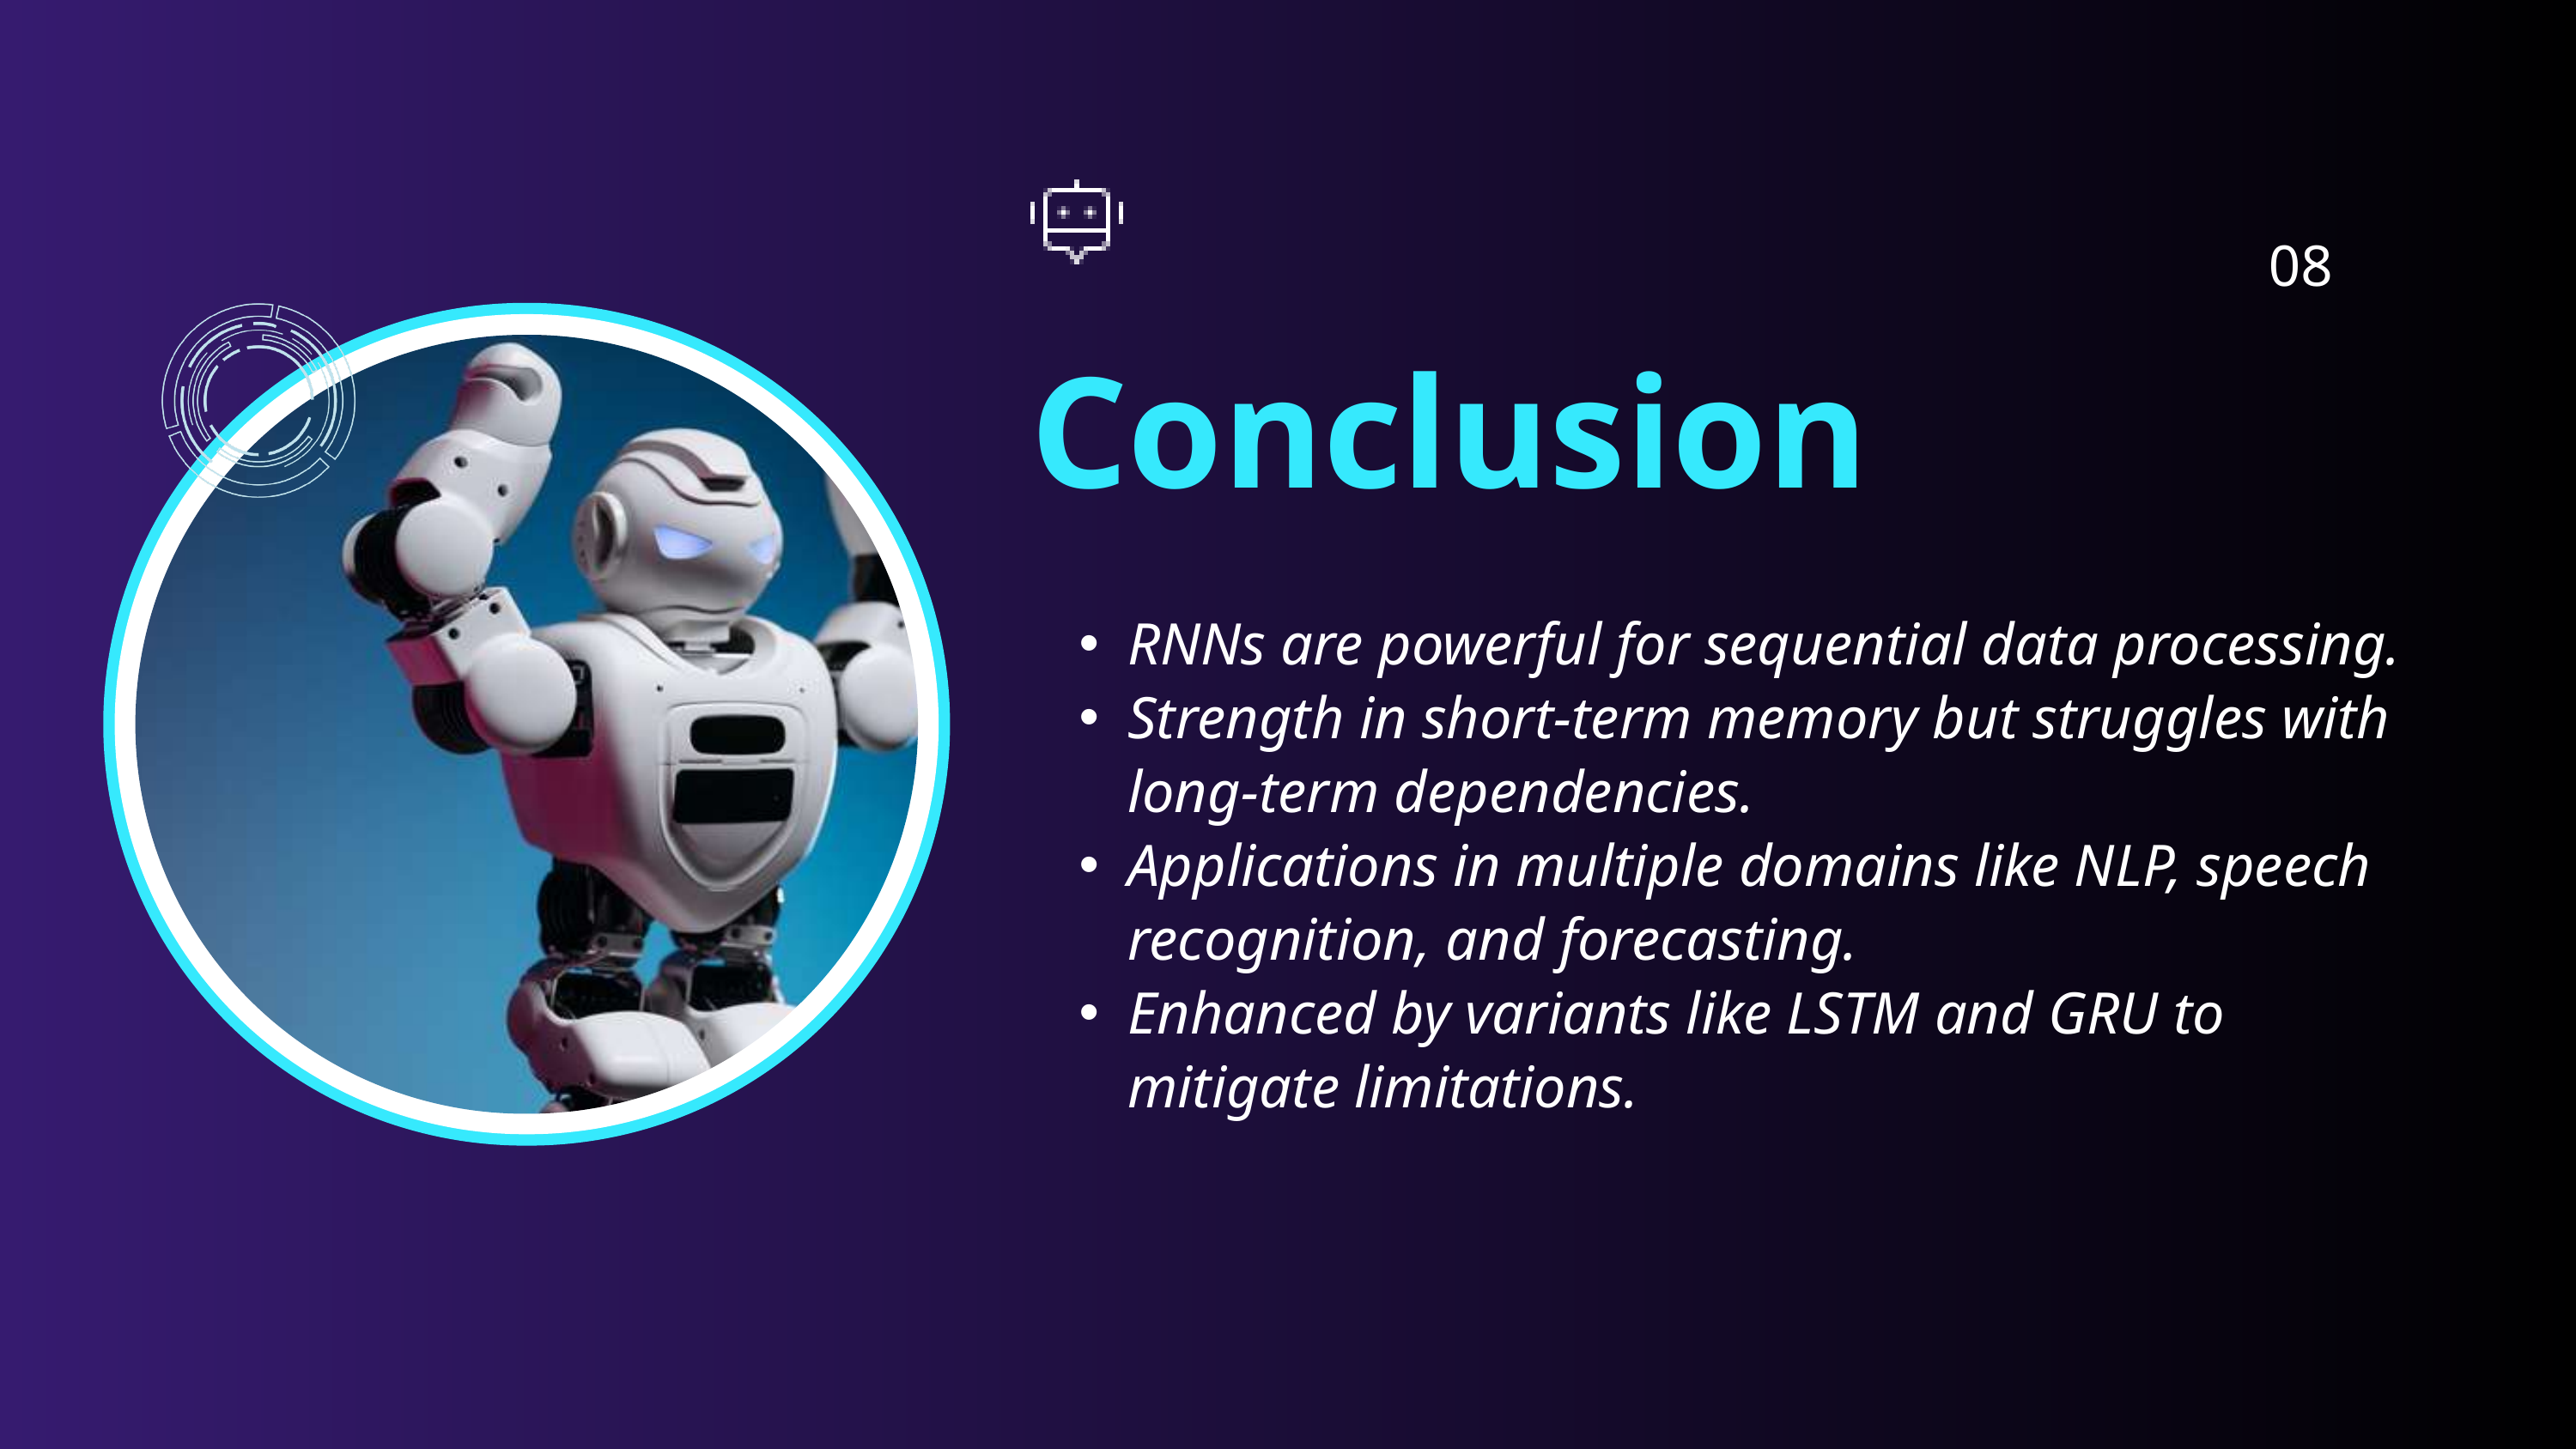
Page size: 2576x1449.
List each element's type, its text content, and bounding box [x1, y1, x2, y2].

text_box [105, 302, 949, 1146]
text_box 08 [2268, 225, 2407, 298]
text_box Conclusion [1030, 373, 2365, 518]
text_box RNNs are powerful for sequential data processing. Strength in short-term memory but struggles with long-term dependencies. Applications in multiple domains like NLP, speech recognition, and forecasting. Enhanced by variants like LSTM and GRU to mitigate limitations. [1030, 603, 2407, 1120]
text_box [1030, 179, 1123, 264]
